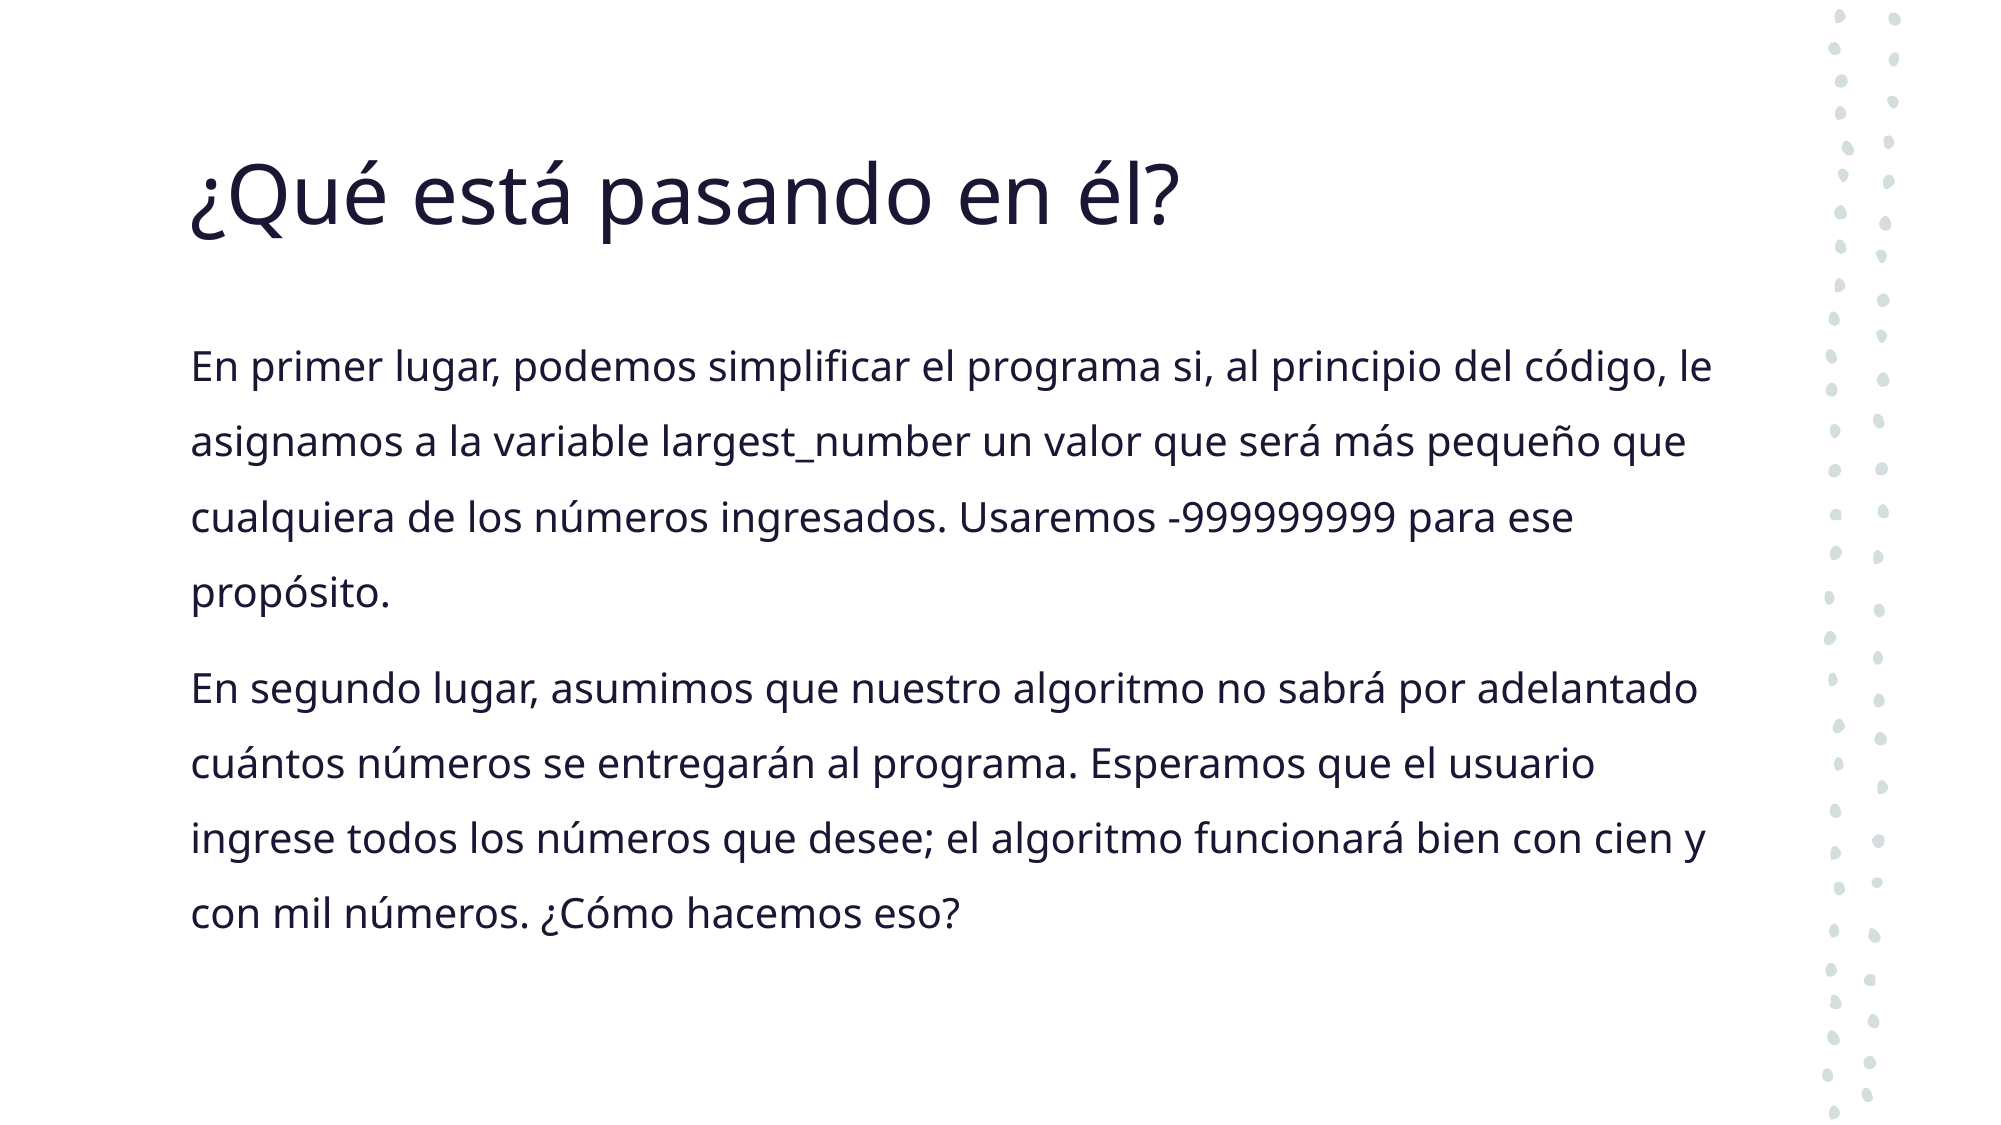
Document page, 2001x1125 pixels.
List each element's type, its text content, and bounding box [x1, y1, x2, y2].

list En primer lugar, podemos simplificar el programa si, al principio del código, le asignamos a la variable largest_number un valor que será más pequeño que cualquiera de los números ingresados. Usaremos -999999999 para ese propósito. En segundo lugar, asumimos que nuestro algoritmo no sabrá por adelantado cuántos números se entregarán al programa. Esperamos que el usuario ingrese todos los números que desee; el algoritmo funcionará bien con cien y con mil números. ¿Cómo hacemos eso? [175, 307, 1756, 1022]
title ¿Qué está pasando en él? [175, 82, 1756, 300]
